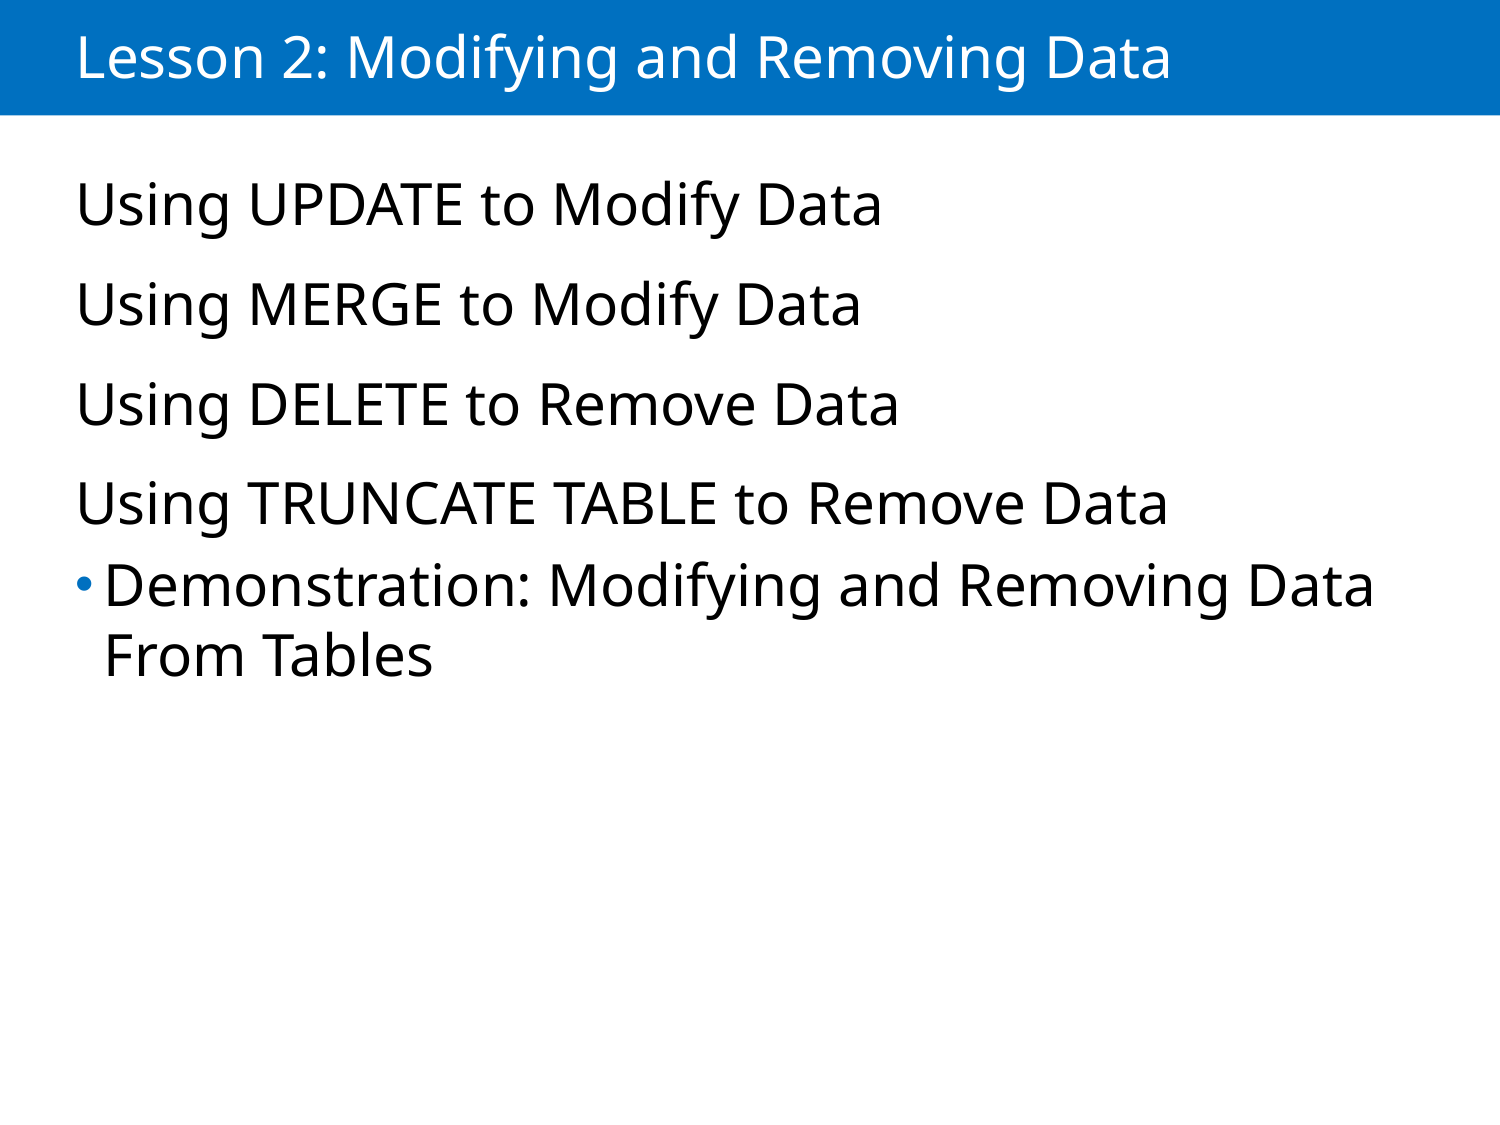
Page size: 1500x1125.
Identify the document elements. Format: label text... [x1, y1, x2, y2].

list Using UPDATE to Modify Data Using MERGE to Modify Data Using DELETE to Remove Data Using TRUNCATE TABLE to Remove Data Demonstration: Modifying and Removing Data From Tables [74, 167, 1408, 1013]
title Lesson 2: Modifying and Removing Data [75, 0, 1351, 122]
